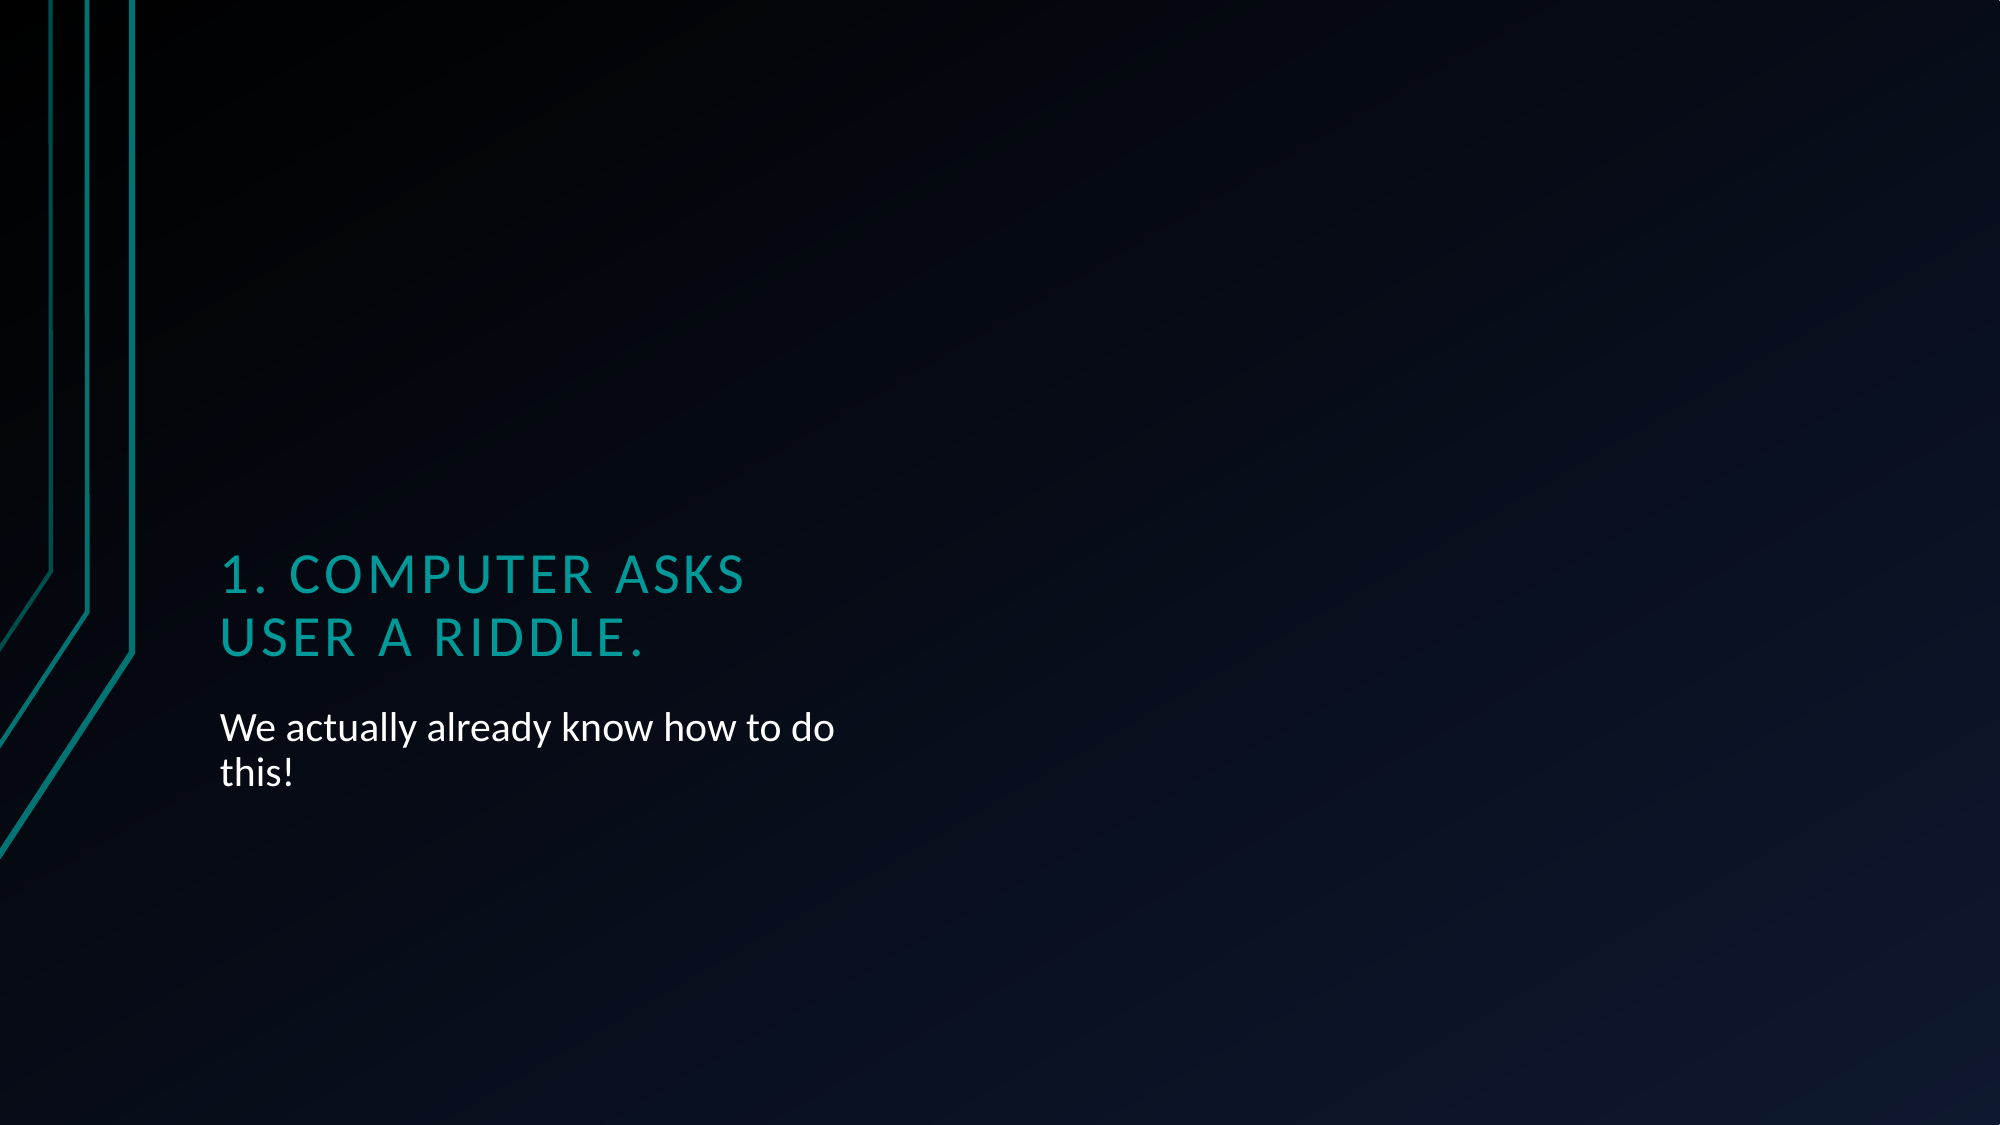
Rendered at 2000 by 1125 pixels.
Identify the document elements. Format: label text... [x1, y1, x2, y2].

list We actually already know how to do this! [199, 695, 867, 1013]
title 1. Computer asks user a riddle. [199, 279, 867, 680]
